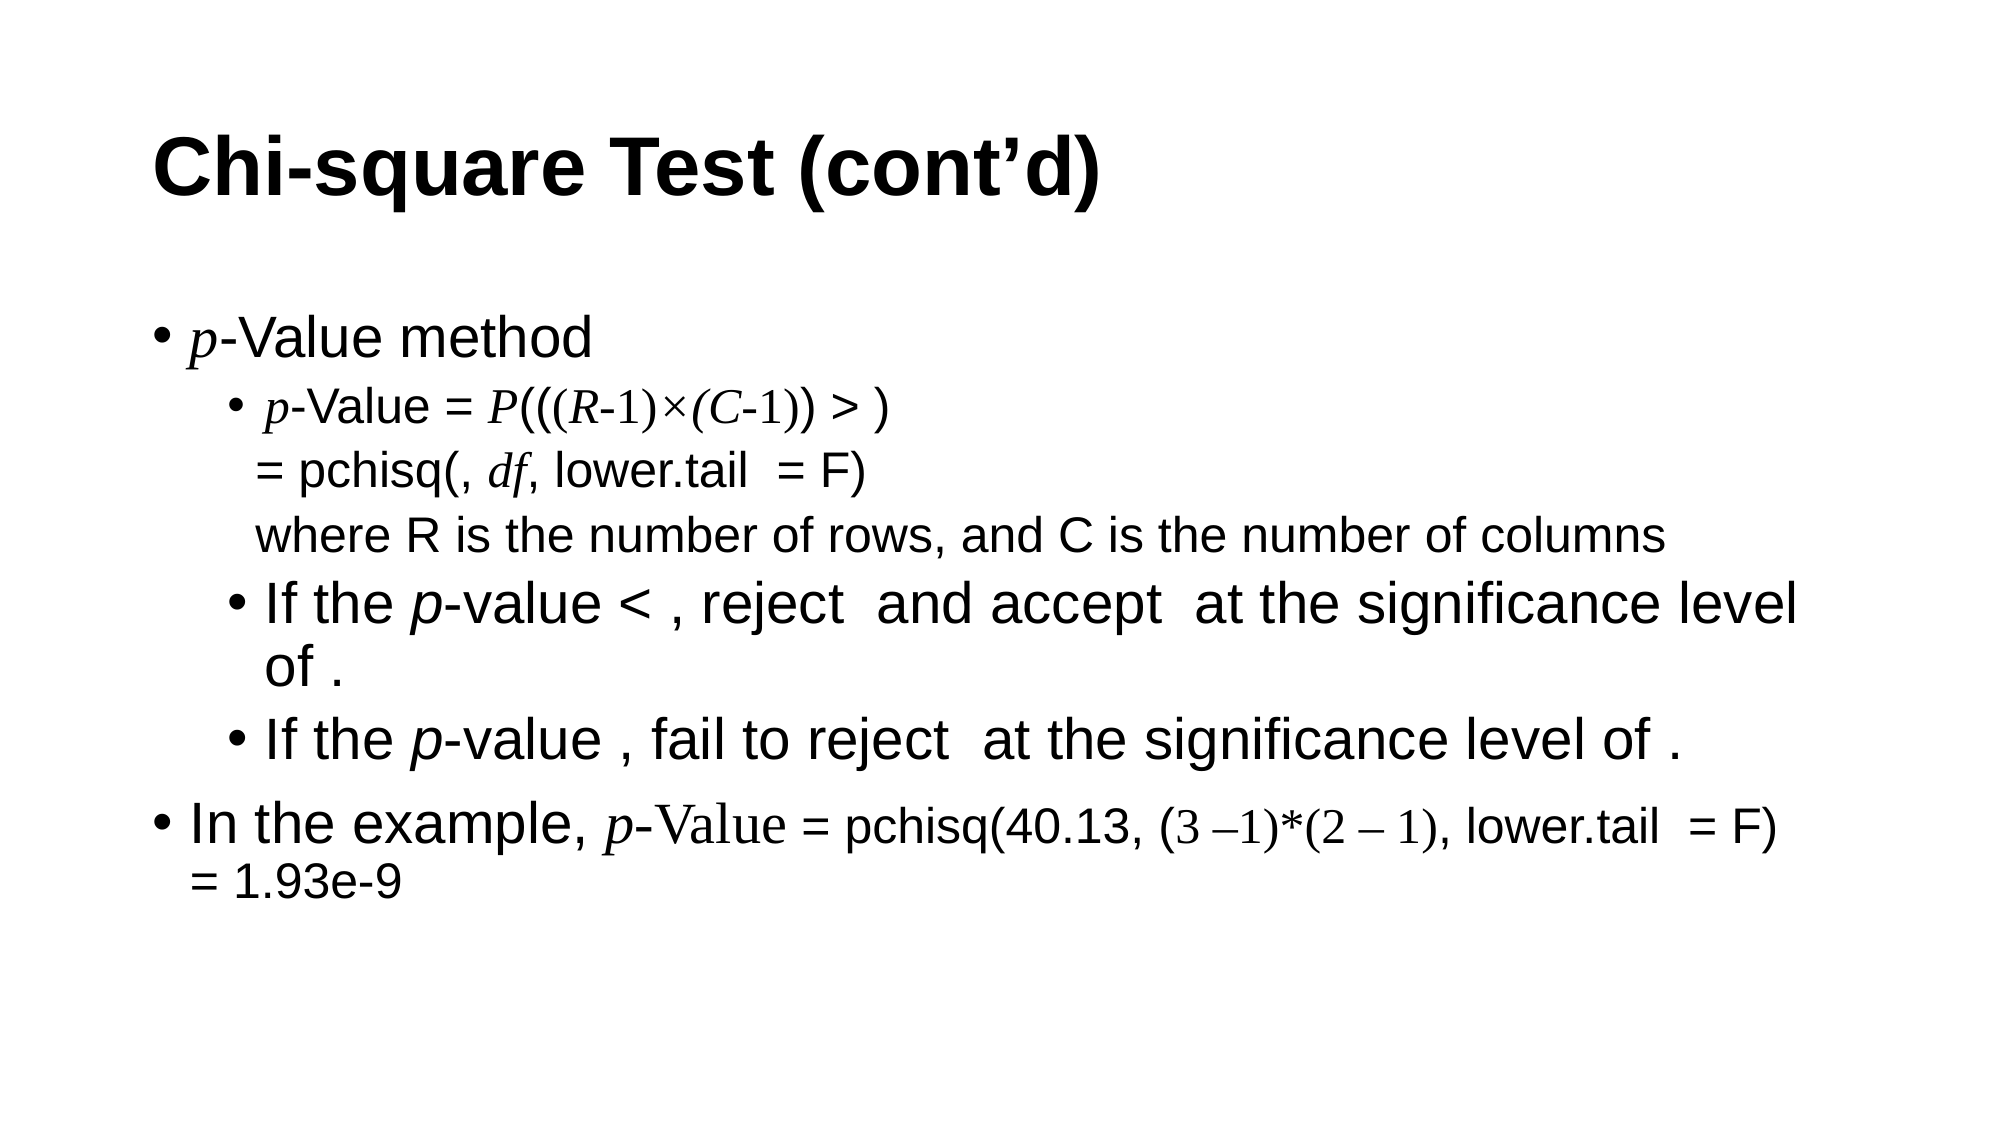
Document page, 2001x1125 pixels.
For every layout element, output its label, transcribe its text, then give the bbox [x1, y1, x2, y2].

title Chi-square Test (cont’d) [137, 59, 1863, 278]
